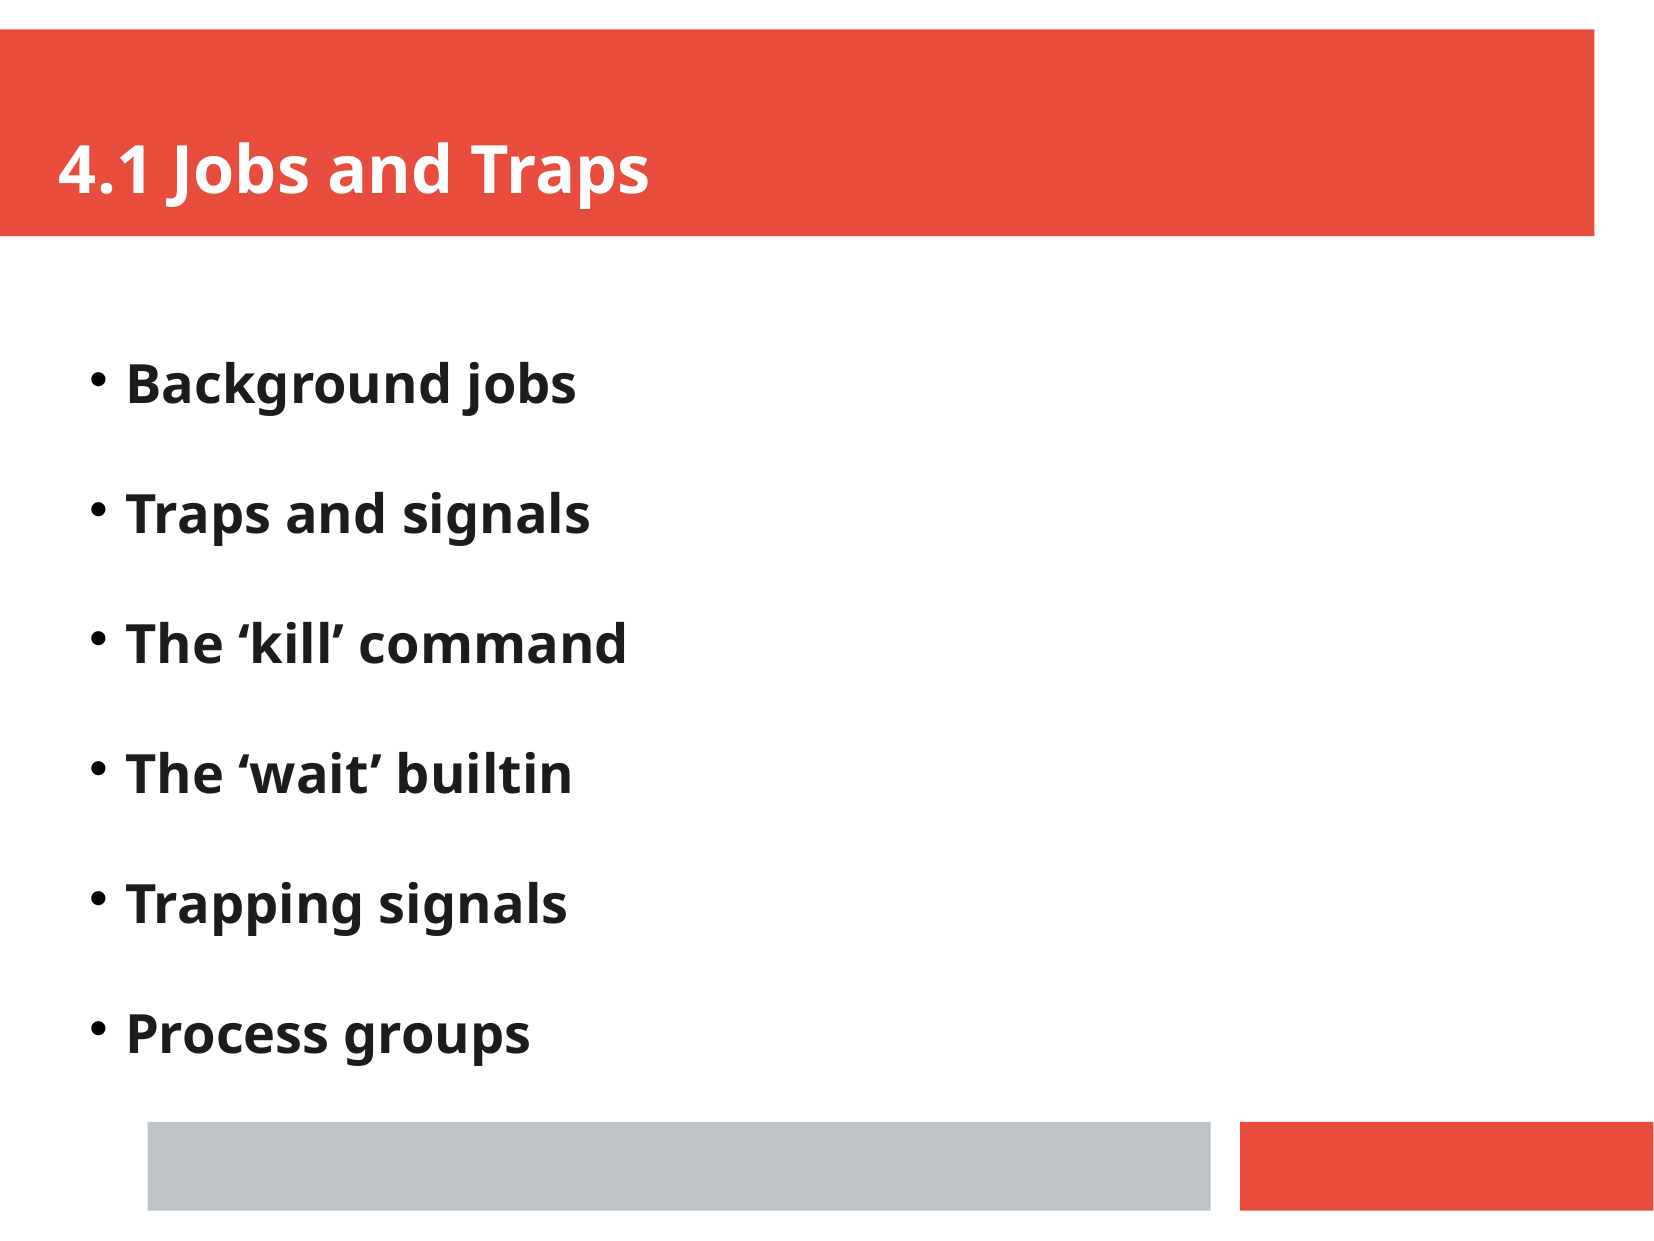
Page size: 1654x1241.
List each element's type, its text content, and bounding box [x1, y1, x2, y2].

text_box Background jobs Traps and signals The ‘kill’ command The ‘wait’ builtin Trapping signals Process groups [54, 284, 1560, 1053]
text_box 4.1 Jobs and Traps [58, 58, 1595, 207]
